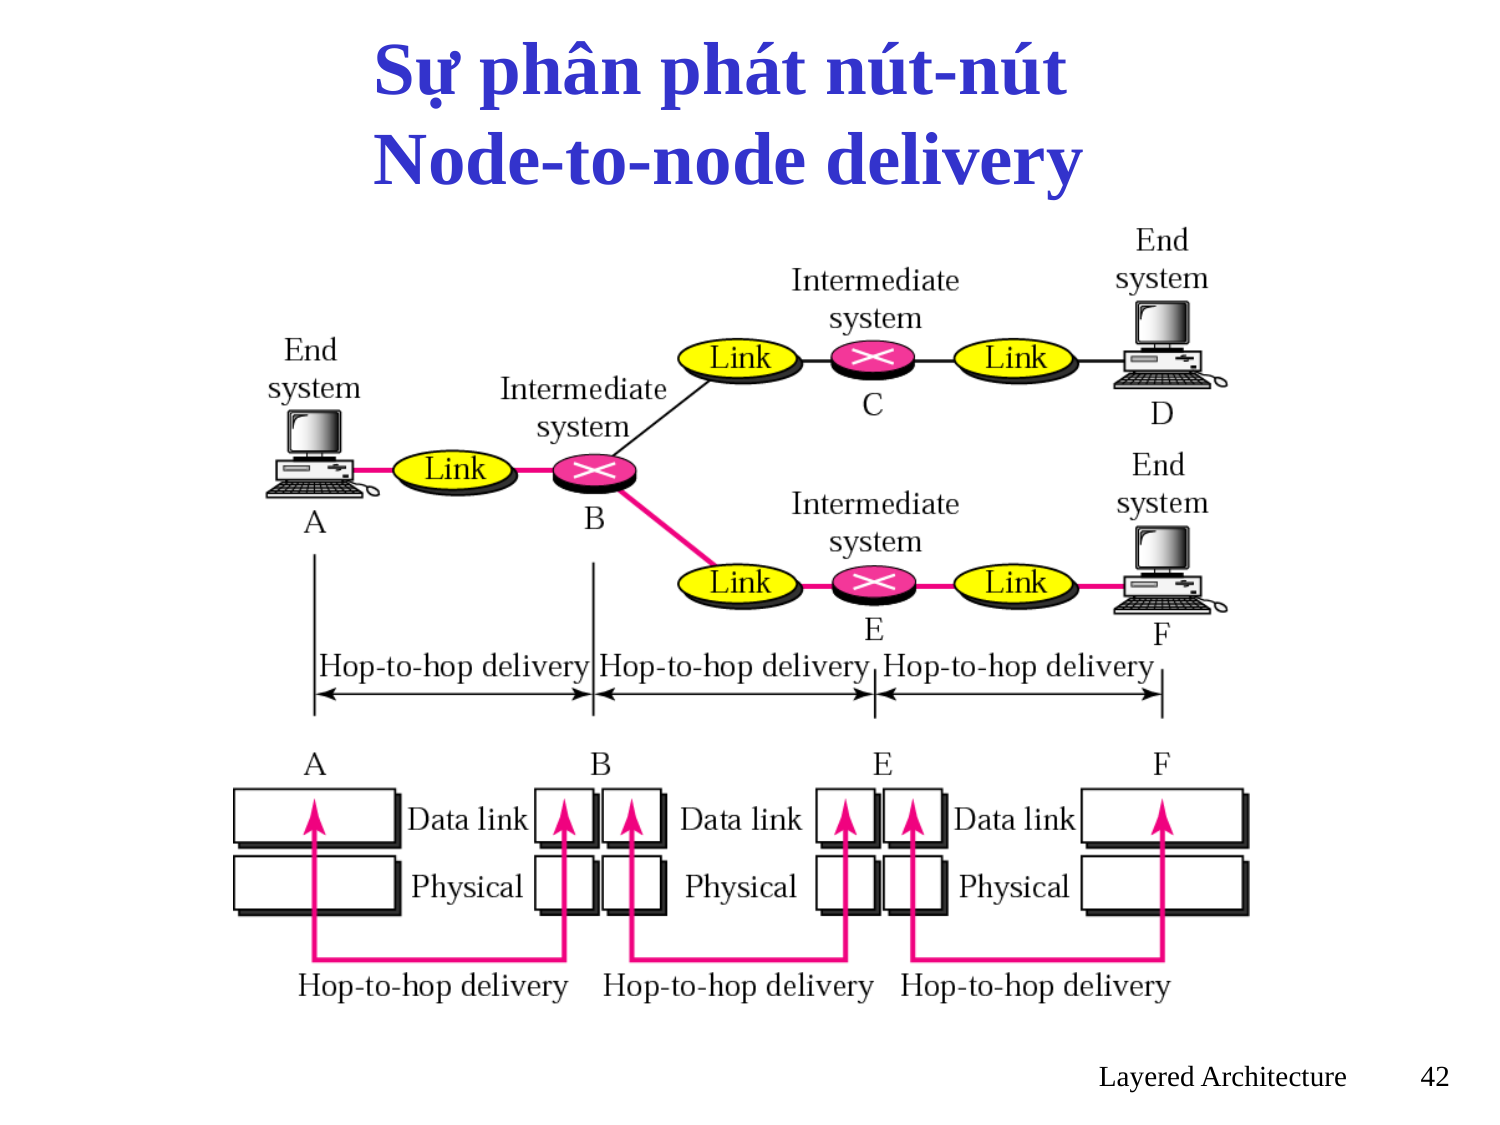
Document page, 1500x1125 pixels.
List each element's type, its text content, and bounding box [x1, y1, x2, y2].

picture [233, 222, 1251, 1007]
footer Layered Architecture [887, 1049, 1362, 1125]
text_box Sự phân phát nút-nút Node-to-node delivery [359, 12, 1199, 208]
slide_number 42 [1362, 1049, 1466, 1125]
